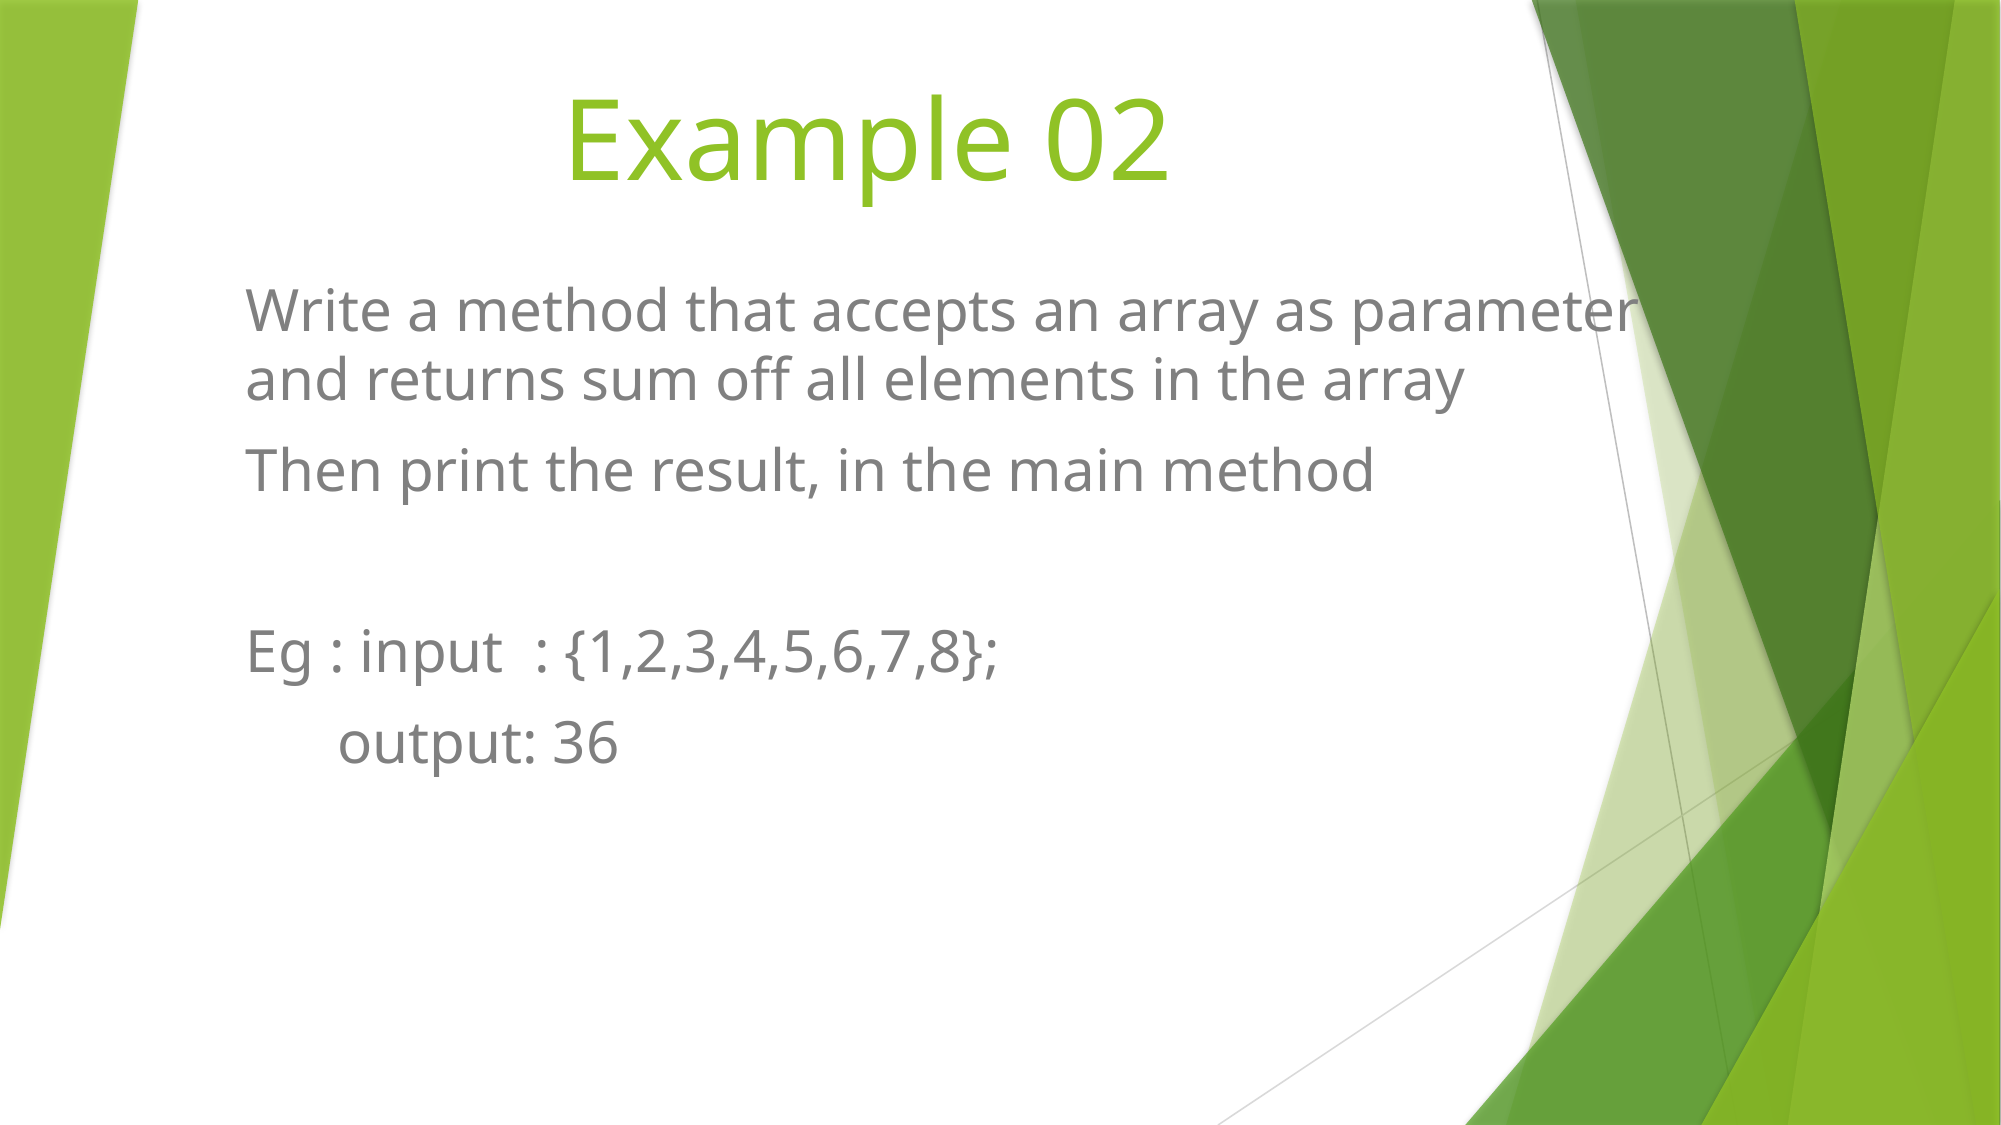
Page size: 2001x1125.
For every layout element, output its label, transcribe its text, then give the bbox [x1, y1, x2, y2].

subtitle Write a method that accepts an array as parameter and returns sum off all elements in the array Then print the result, in the main method Eg : input : {1,2,3,4,5,6,7,8}; output: 36 [230, 265, 1665, 1067]
title Example 02 [230, 41, 1505, 211]
